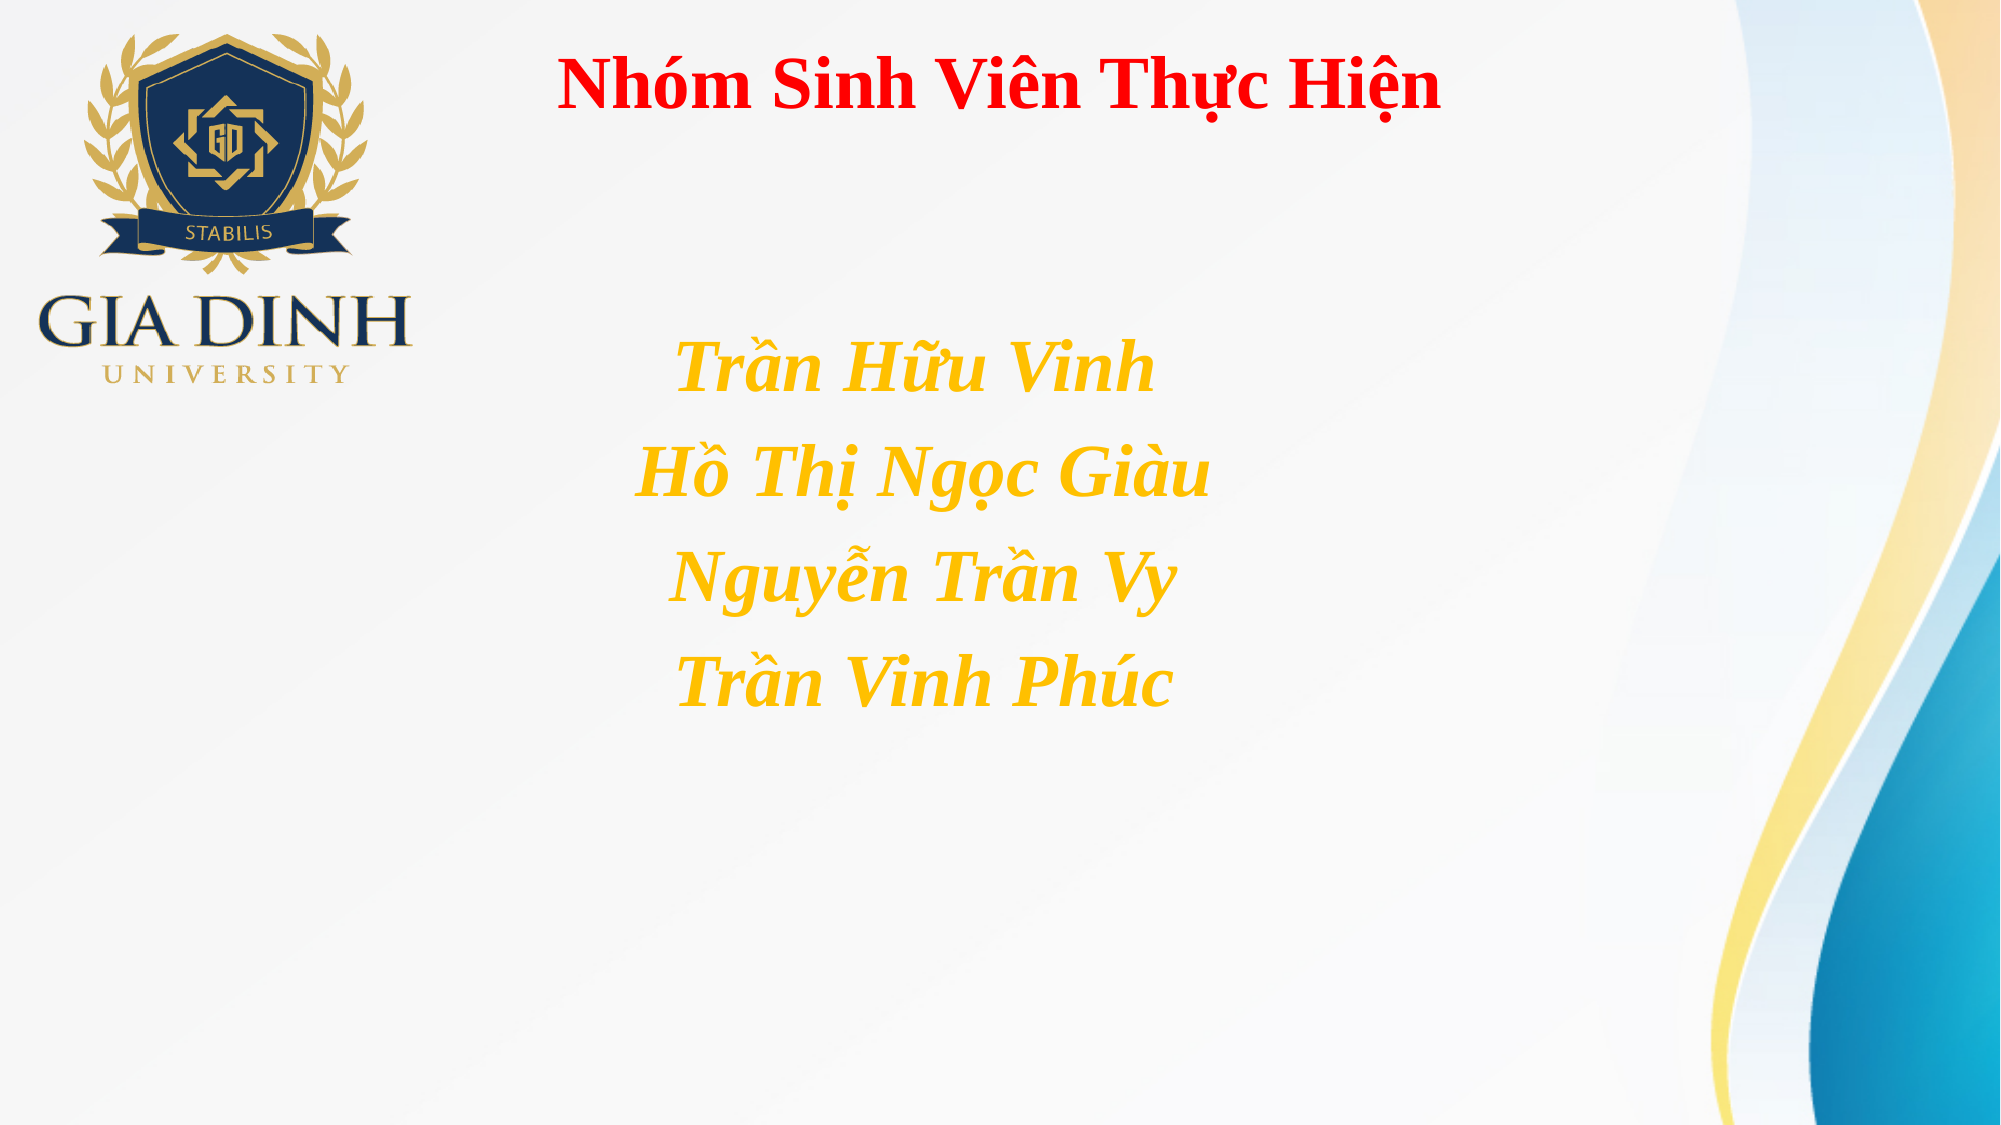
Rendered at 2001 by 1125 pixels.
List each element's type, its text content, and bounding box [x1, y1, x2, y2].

title Nhóm Sinh Viên Thực Hiện [442, 30, 1901, 127]
list Trần Hữu Vinh Hồ Thị Ngọc Giàu Nguyễn Trần Vy Trần Vinh Phúc [482, 308, 1367, 982]
picture [0, 0, 2001, 1125]
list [10, 13, 442, 402]
